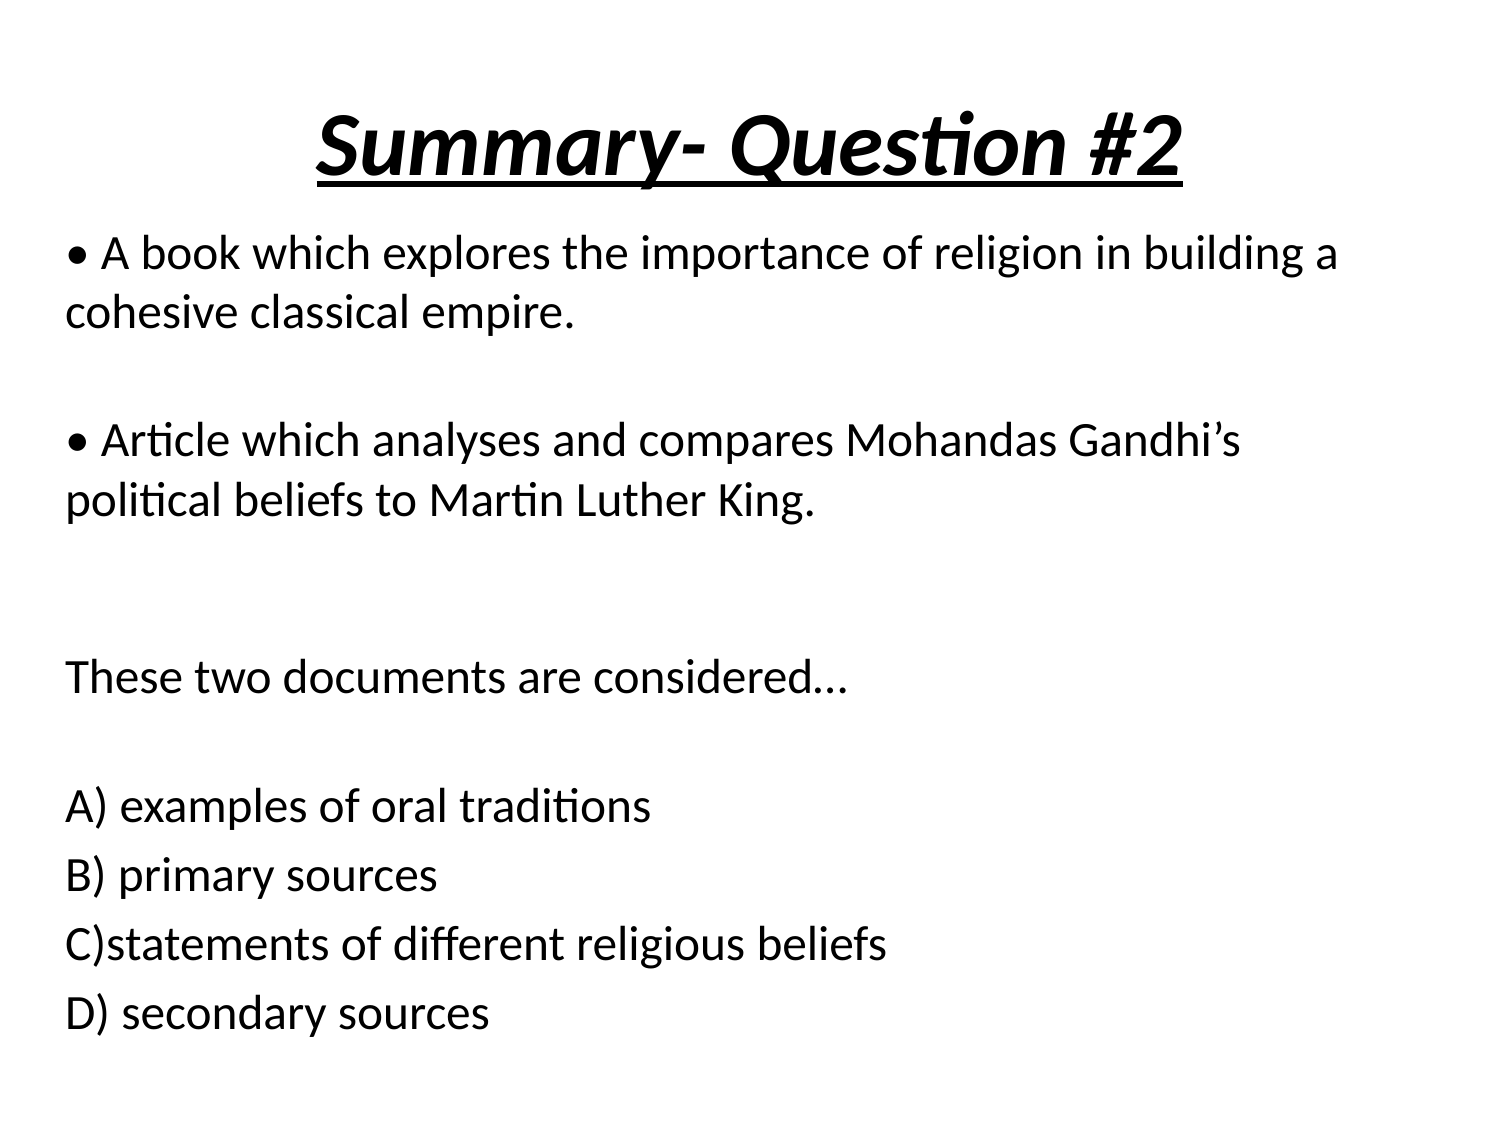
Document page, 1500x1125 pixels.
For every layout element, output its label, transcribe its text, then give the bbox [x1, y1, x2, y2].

list • A book which explores the importance of religion in building a cohesive classical empire. • Article which analyses and compares Mohandas Gandhi’s political beliefs to Martin Luther King. These two documents are considered… A) examples of oral traditions B) primary sources C)statements of different religious beliefs D) secondary sources [50, 212, 1400, 1050]
title Summary- Question #2 [75, 45, 1425, 233]
